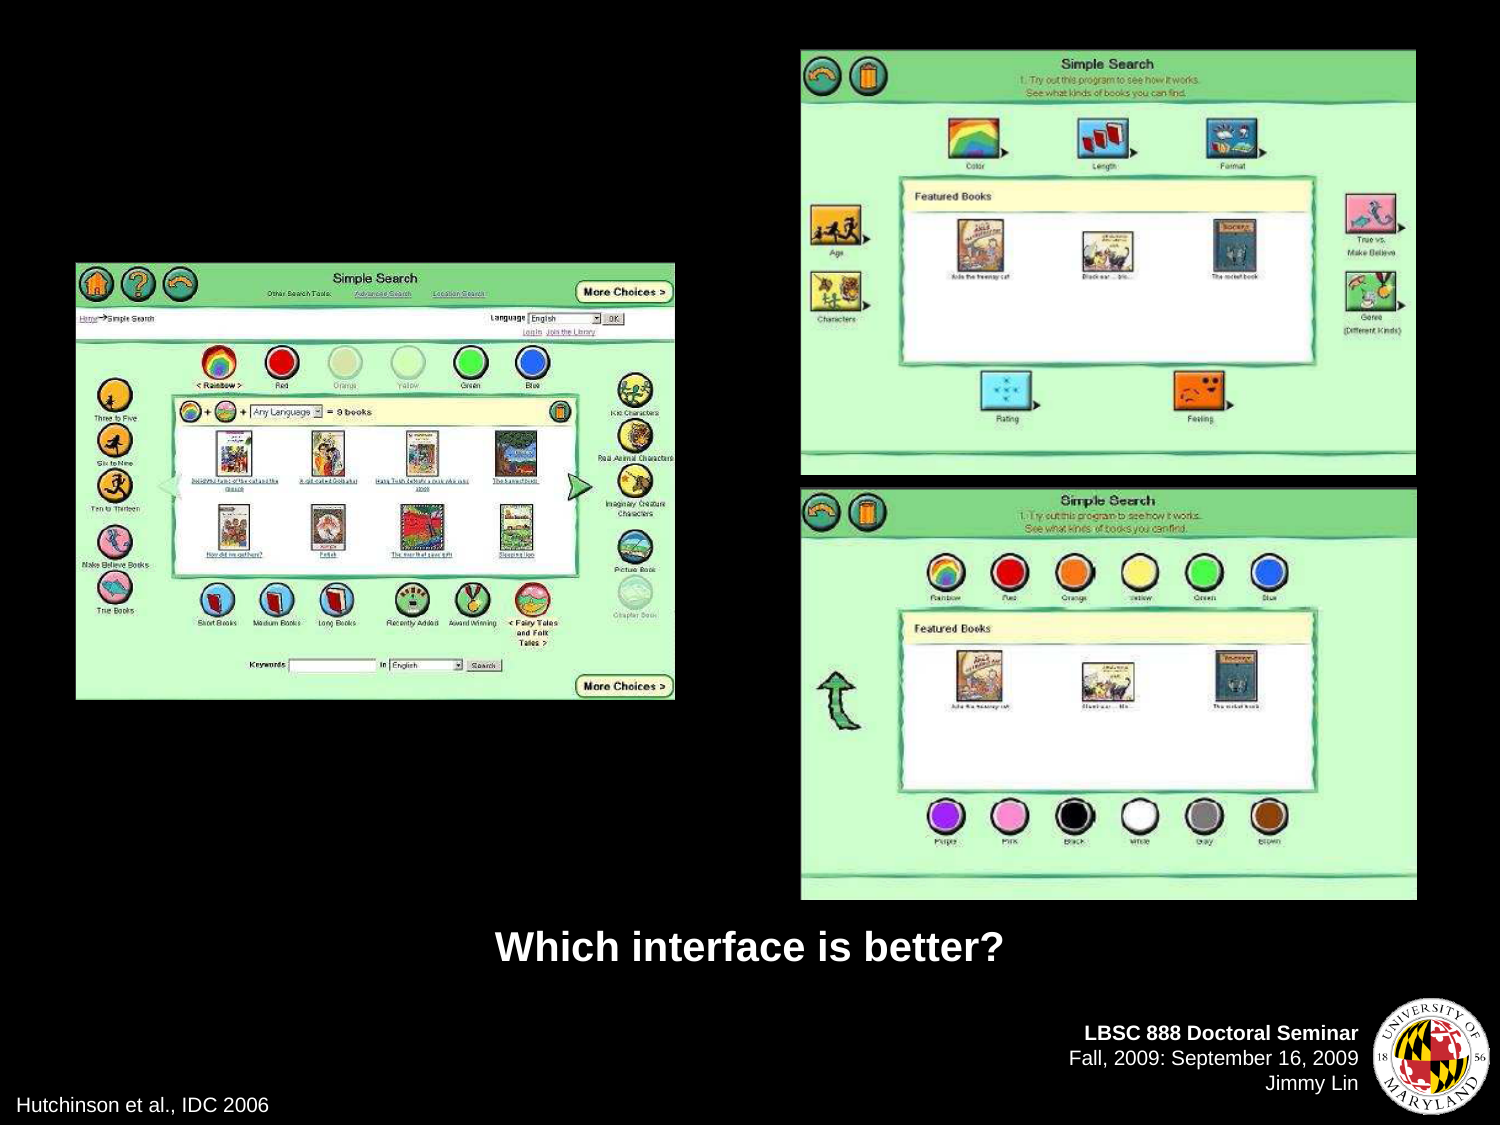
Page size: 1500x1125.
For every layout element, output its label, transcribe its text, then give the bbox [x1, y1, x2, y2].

picture [75, 262, 676, 701]
picture [799, 49, 1416, 476]
text_box Hutchinson et al., IDC 2006 [1, 1084, 285, 1125]
picture [799, 487, 1417, 901]
text_box LBSC 888 Doctoral Seminar Fall, 2009: September 16, 2009 Jimmy Lin [1053, 1012, 1357, 1103]
text_box Which interface is better? [12, 912, 1488, 978]
picture [1362, 987, 1500, 1125]
